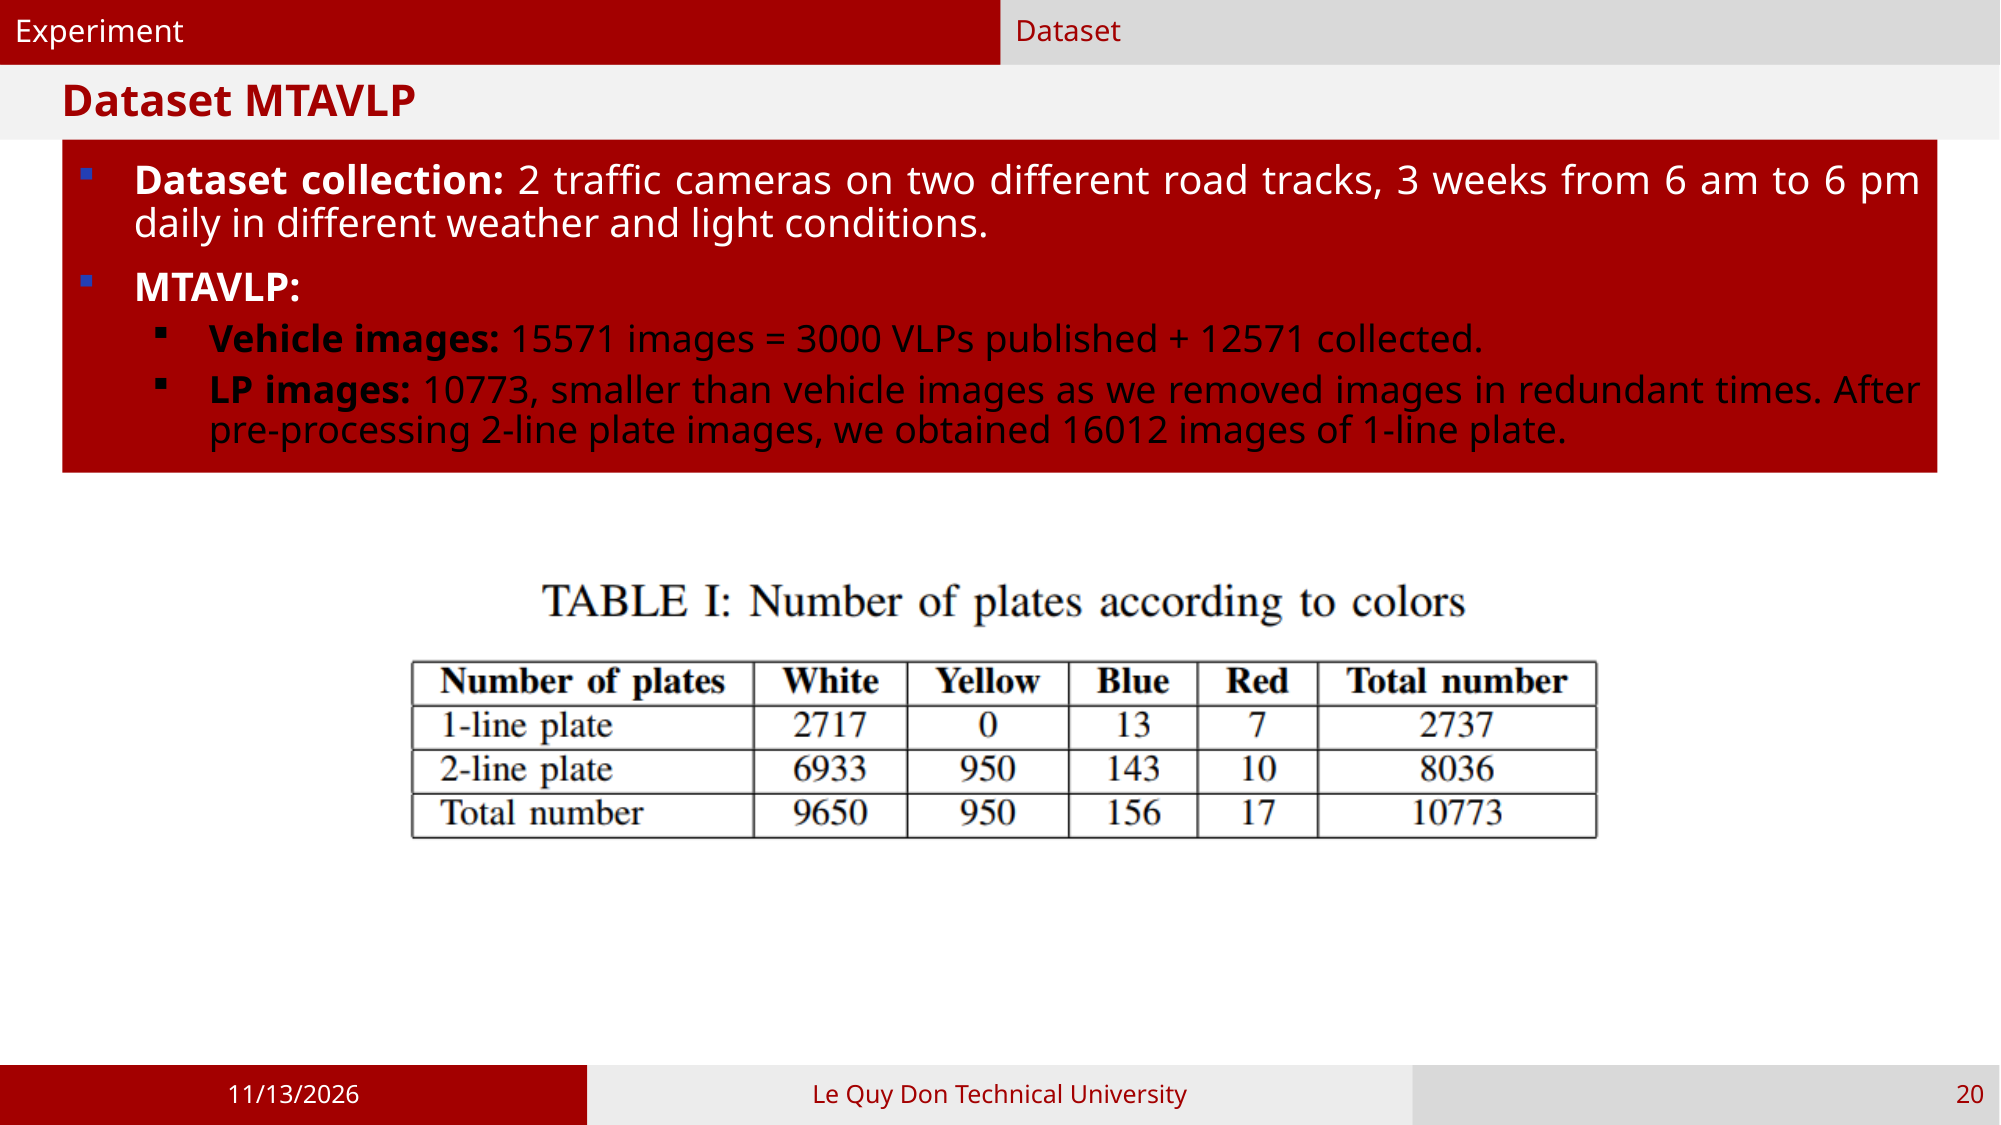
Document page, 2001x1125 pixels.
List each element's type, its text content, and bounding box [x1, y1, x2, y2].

footer Le Quy Don Technical University [587, 1065, 1412, 1125]
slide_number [0, 1065, 587, 1125]
picture [394, 573, 1608, 853]
list Dataset [1000, 0, 2000, 65]
slide_number 20 [1412, 1065, 2000, 1125]
list Experiment [0, 0, 1000, 65]
list Dataset collection: 2 traffic cameras on two different road tracks, 3 weeks from 6 am to 6 pm daily in different weather and light conditions. MTAVLP: Vehicle images: 15571 images = 3000 VLPs published + 12571 collected. LP images: 10773, smaller than vehicle images as we removed images in redundant times. After pre-processing 2-line plate images, we obtained 16012 images of 1-line plate. [62, 139, 1938, 473]
title Dataset MTAVLP [0, 65, 2000, 140]
